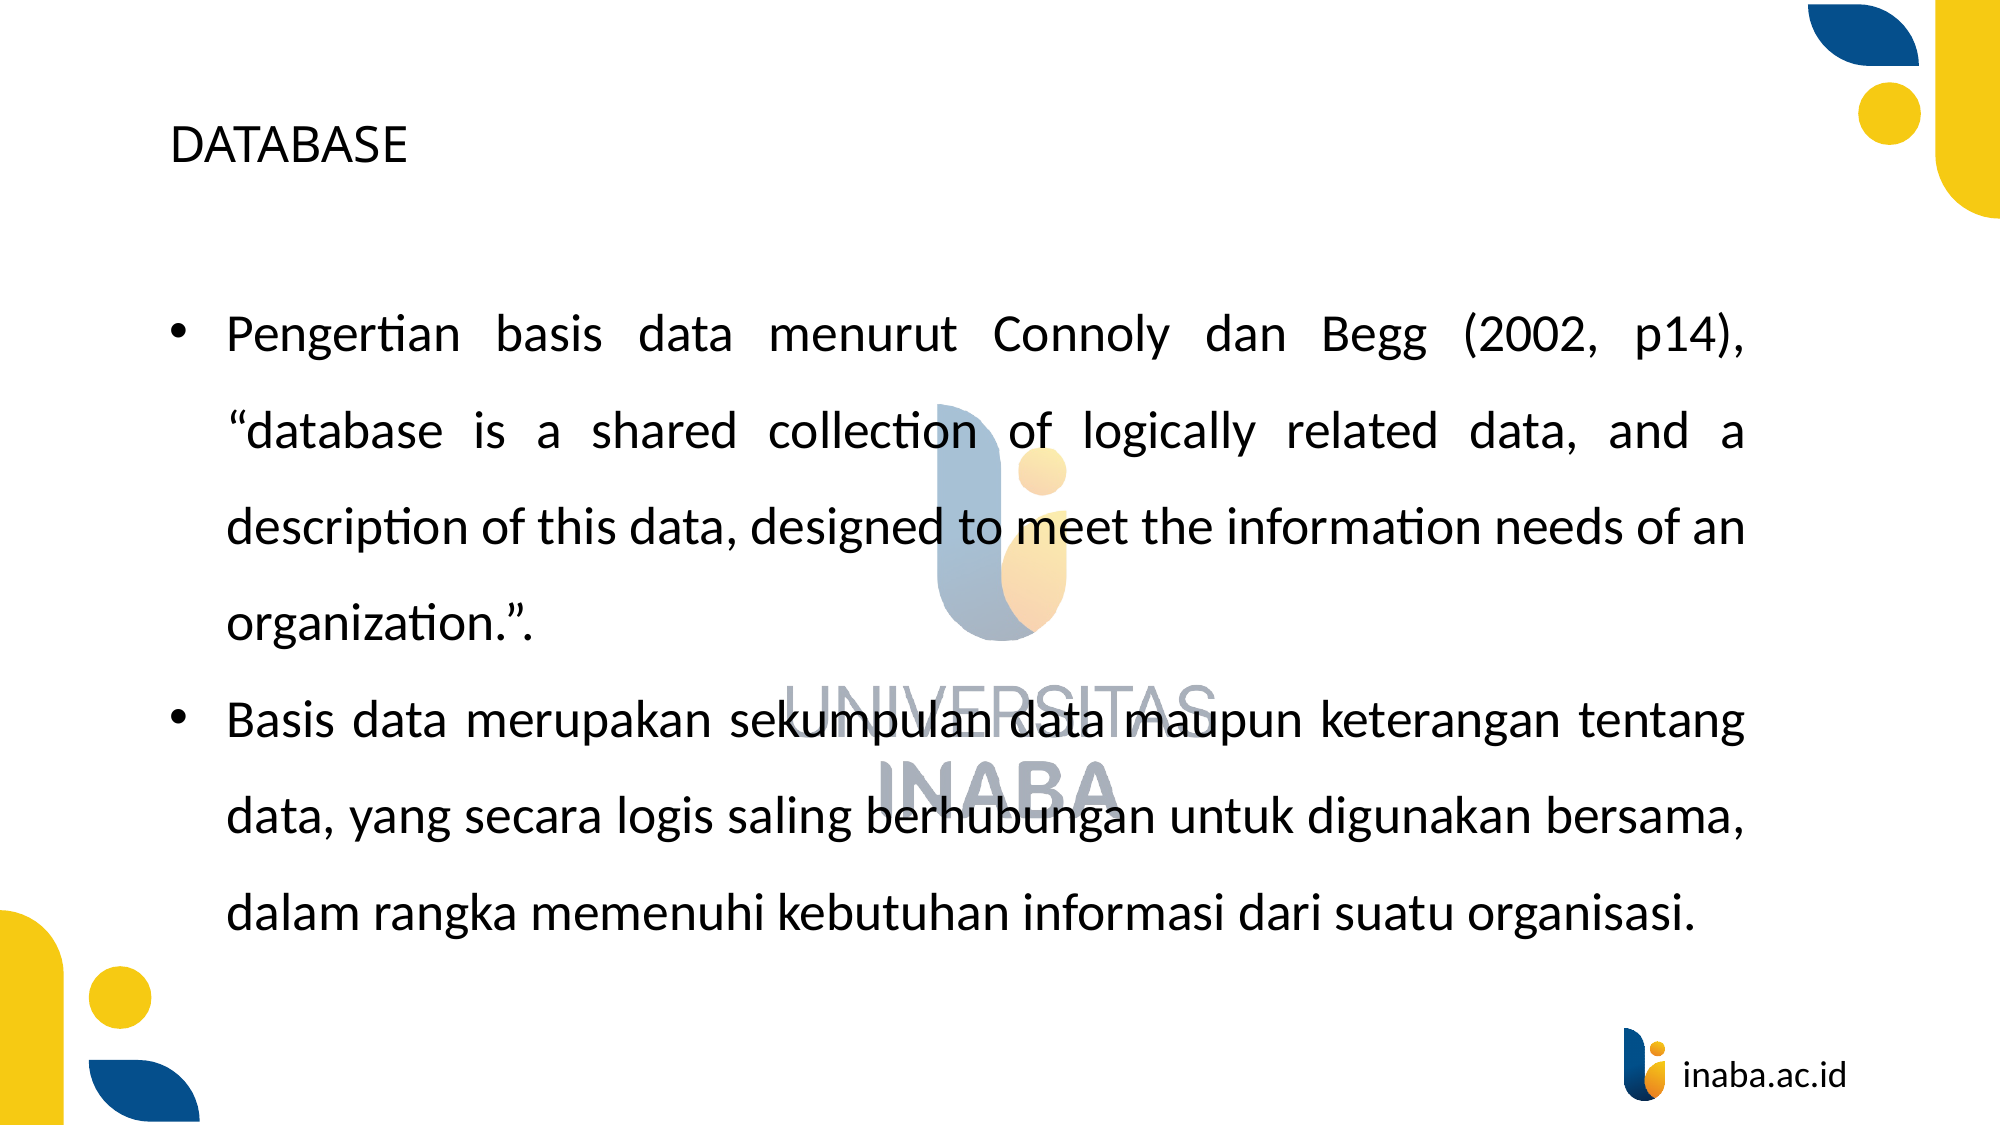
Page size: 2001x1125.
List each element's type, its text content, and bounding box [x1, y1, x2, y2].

title DATABASE [154, 82, 1762, 211]
picture [1624, 1028, 1665, 1101]
list Pengertian basis data menurut Connoly dan Begg (2002, p14), “database is a shared collection of logically related data, and a description of this data, designed to meet the information needs of an organization.”. Basis data merupakan sekumpulan data maupun keterangan tentang data, yang secara logis saling berhubungan untuk digunakan bersama, dalam rangka memenuhi kebutuhan informasi dari suatu organisasi. [154, 258, 1762, 997]
